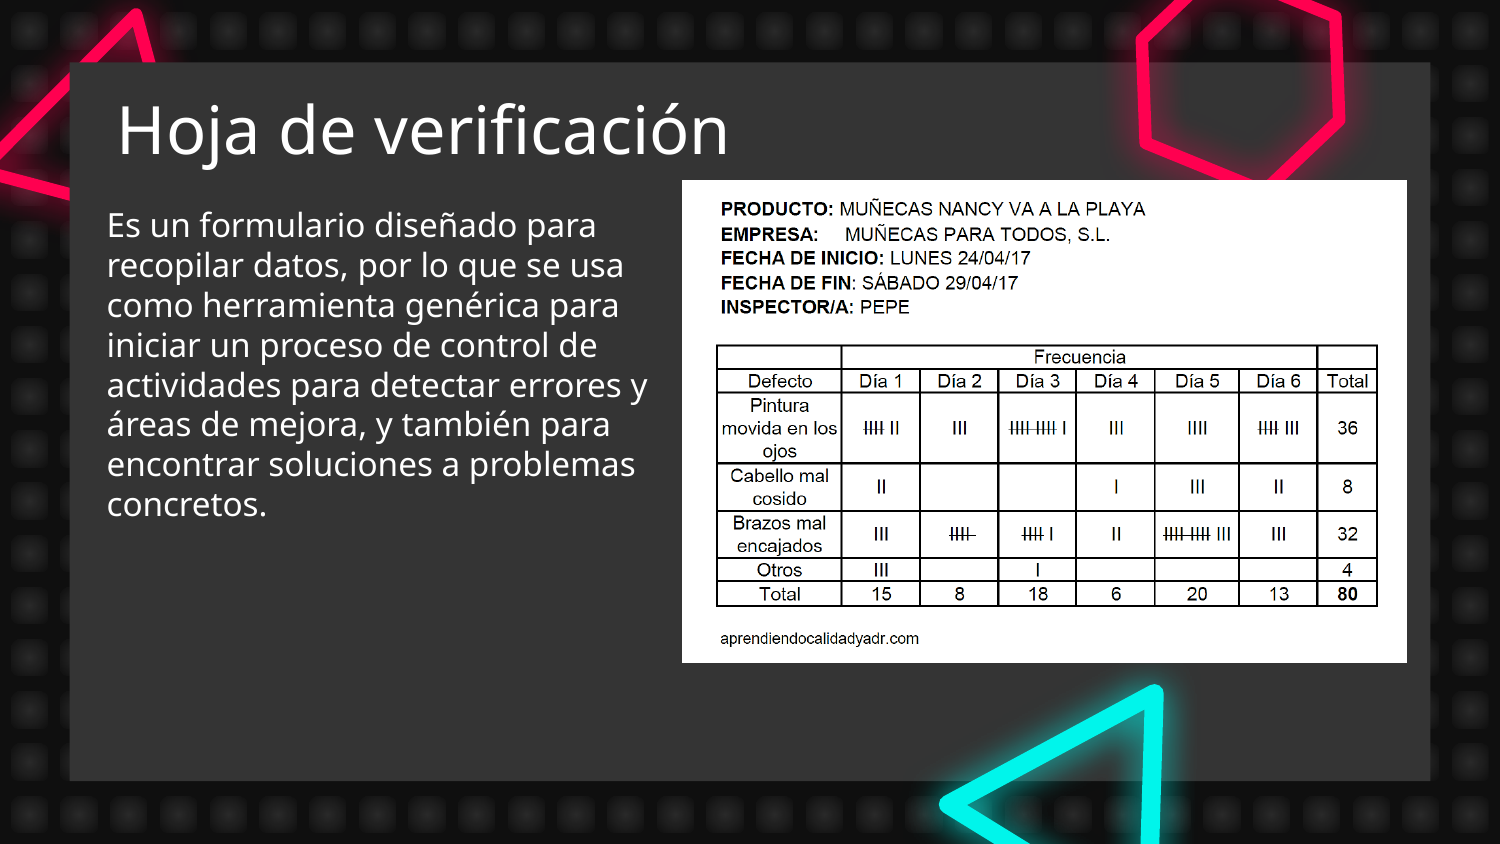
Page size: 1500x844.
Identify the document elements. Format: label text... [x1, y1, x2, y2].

list Es un formulario diseñado para recopilar datos, por lo que se usa como herramienta genérica para iniciar un proceso de control de actividades para detectar errores y áreas de mejora, y también para encontrar soluciones a problemas concretos. [91, 189, 716, 742]
picture [682, 180, 1407, 664]
title Hoja de verificación [101, 72, 1399, 167]
